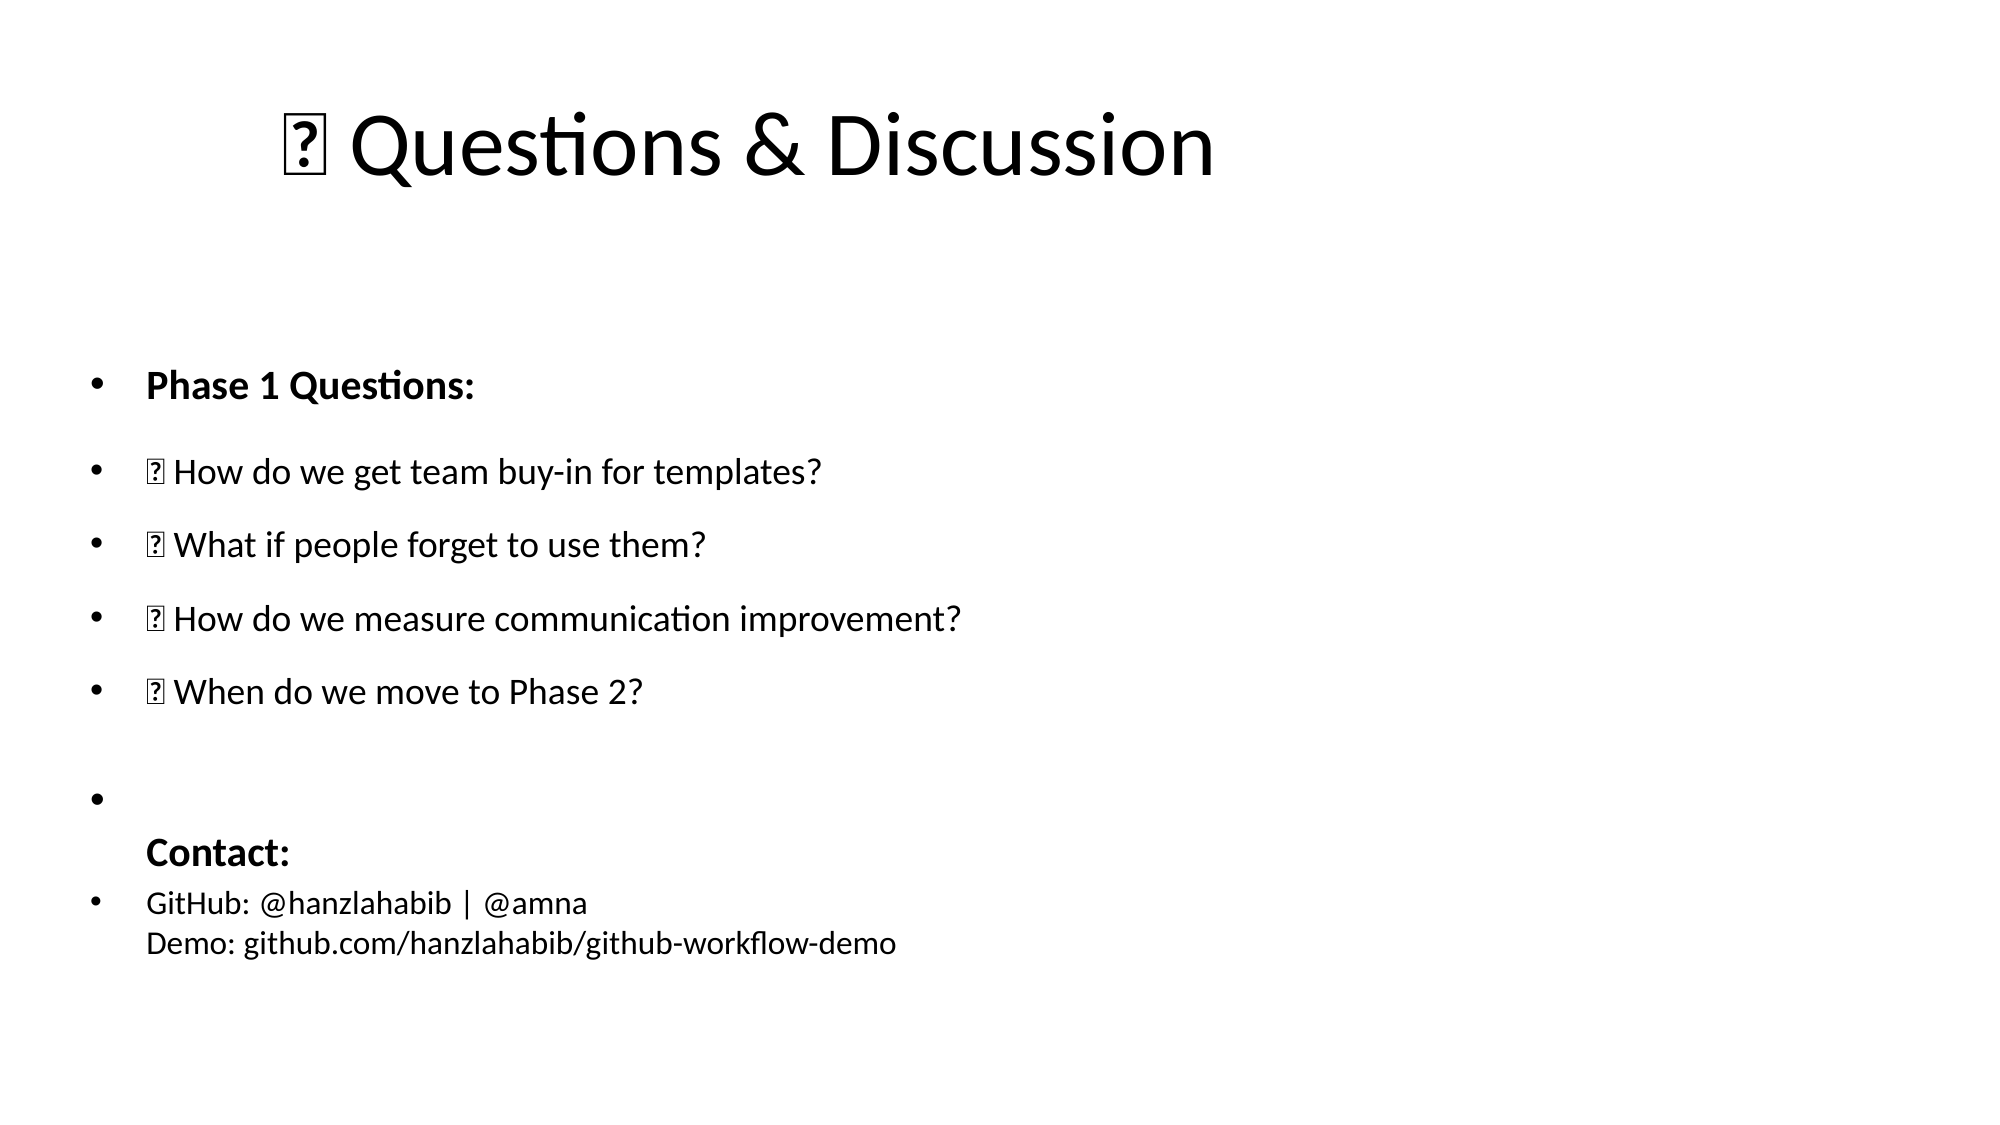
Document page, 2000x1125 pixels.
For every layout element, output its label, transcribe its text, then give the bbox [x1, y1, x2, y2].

title 💡 Questions & Discussion [75, 45, 1425, 233]
list Phase 1 Questions: ✅ How do we get team buy-in for templates? ✅ What if people forget to use them? ✅ How do we measure communication improvement? ✅ When do we move to Phase 2? Contact: GitHub: @hanzlahabib | @amna Demo: github.com/hanzlahabib/github-workflow-demo [75, 262, 1425, 1005]
